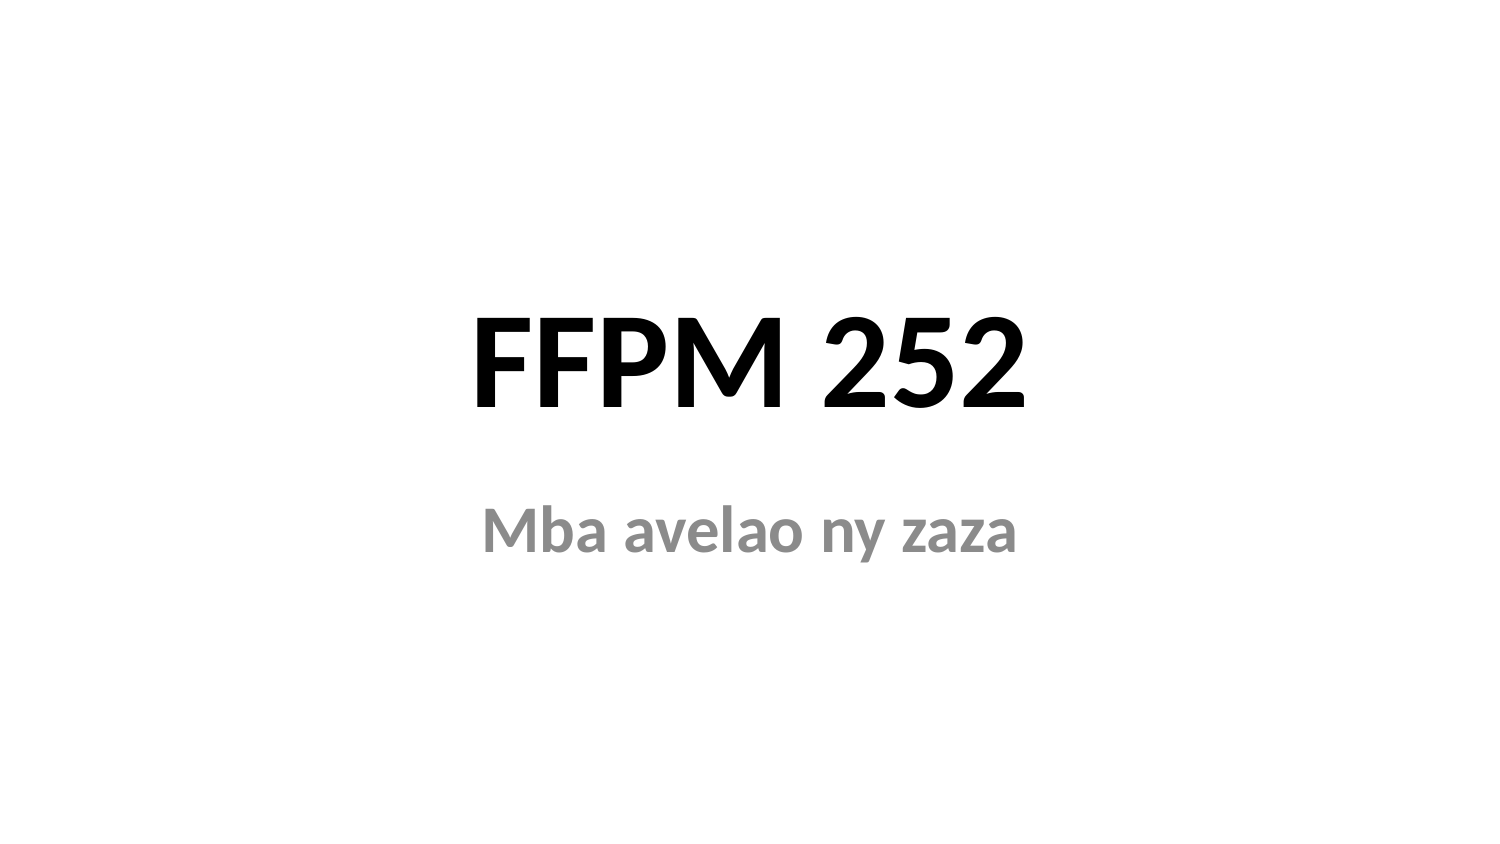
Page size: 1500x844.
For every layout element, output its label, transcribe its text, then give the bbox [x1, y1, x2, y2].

subtitle Mba avelao ny zaza [225, 478, 1275, 694]
title FFPM 252 [112, 262, 1388, 443]
